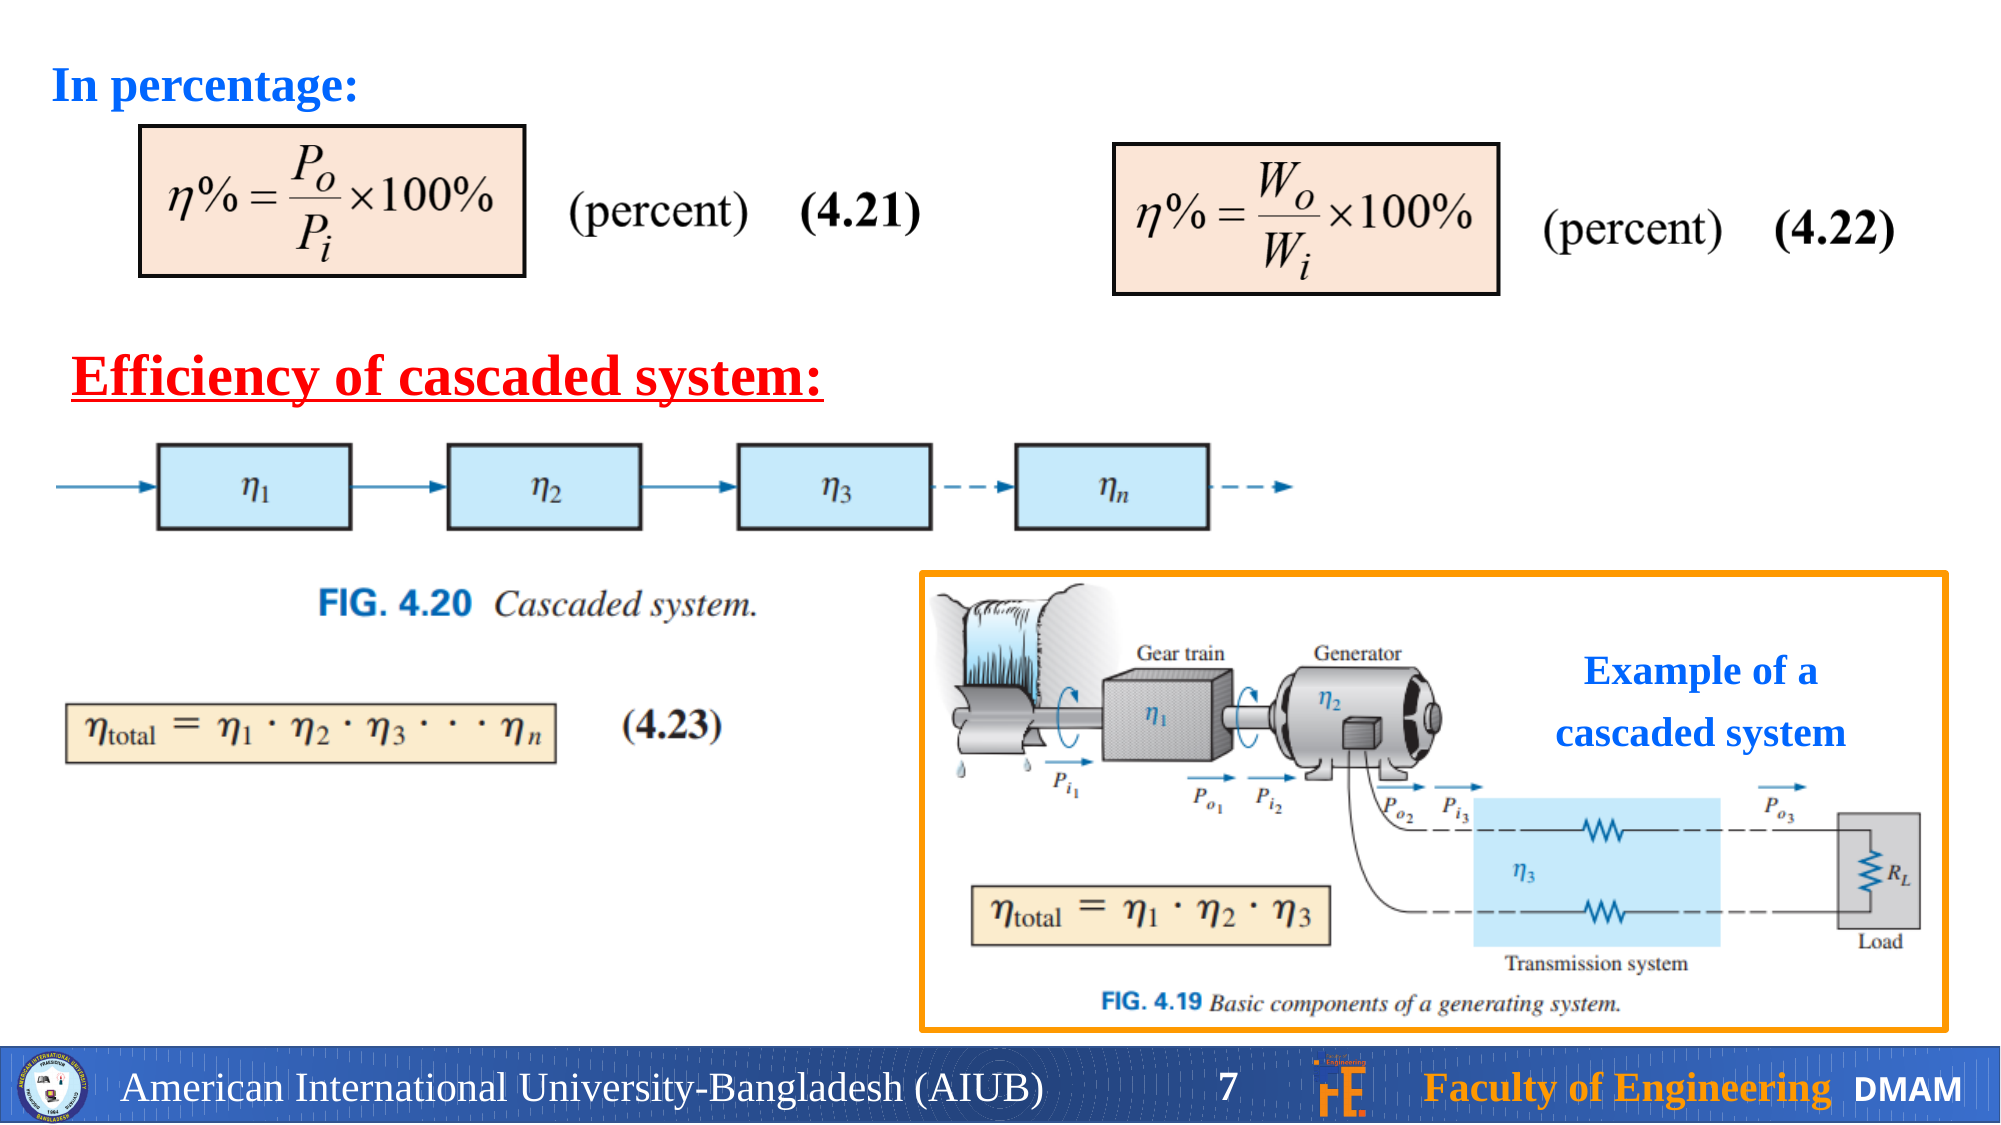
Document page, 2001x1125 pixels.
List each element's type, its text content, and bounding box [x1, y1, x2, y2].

picture [138, 124, 966, 278]
picture [1112, 142, 1940, 296]
text_box In percentage: [36, 44, 506, 120]
text_box Efficiency of cascaded system: [56, 330, 884, 415]
text_box 7 [1146, 1053, 1311, 1114]
picture [1302, 1046, 1378, 1122]
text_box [925, 576, 1943, 1027]
picture [56, 699, 731, 770]
picture [15, 1049, 90, 1125]
picture [56, 426, 1304, 638]
